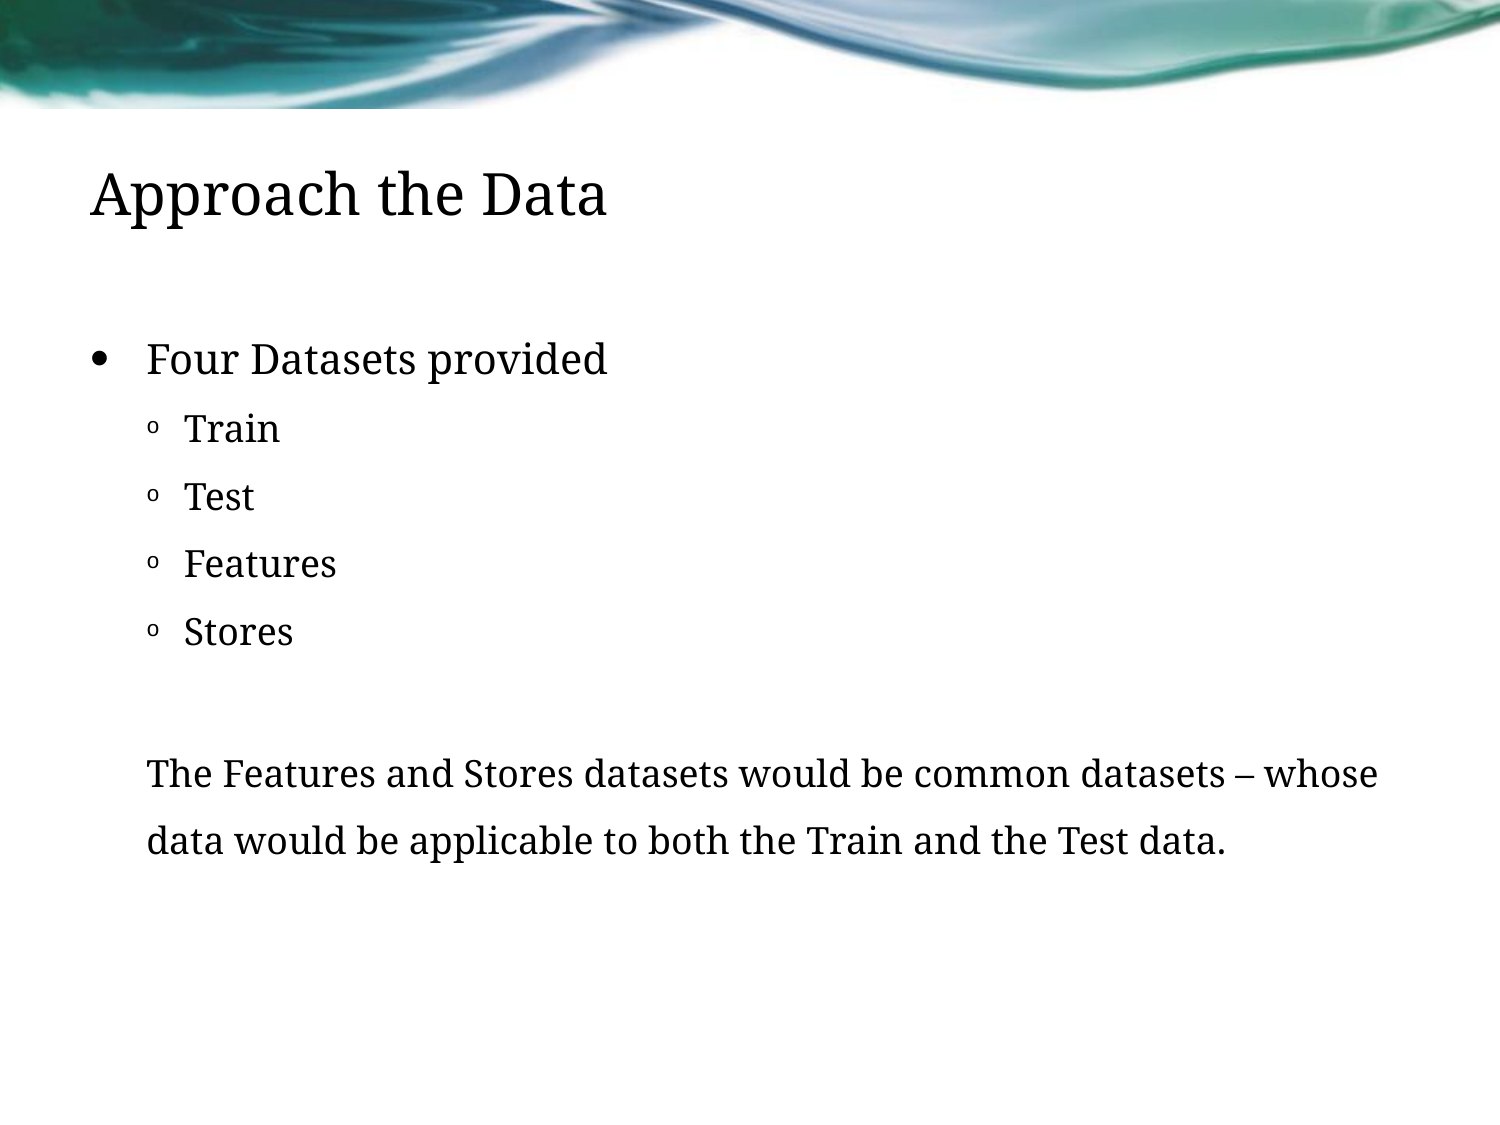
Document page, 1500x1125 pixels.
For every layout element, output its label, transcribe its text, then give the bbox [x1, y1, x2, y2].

list Four Datasets provided Train Test Features Stores The Features and Stores datasets would be common datasets – whose data would be applicable to both the Train and the Test data. [75, 299, 1425, 1005]
title Approach the Data [75, 149, 1425, 299]
picture [0, 0, 1500, 109]
